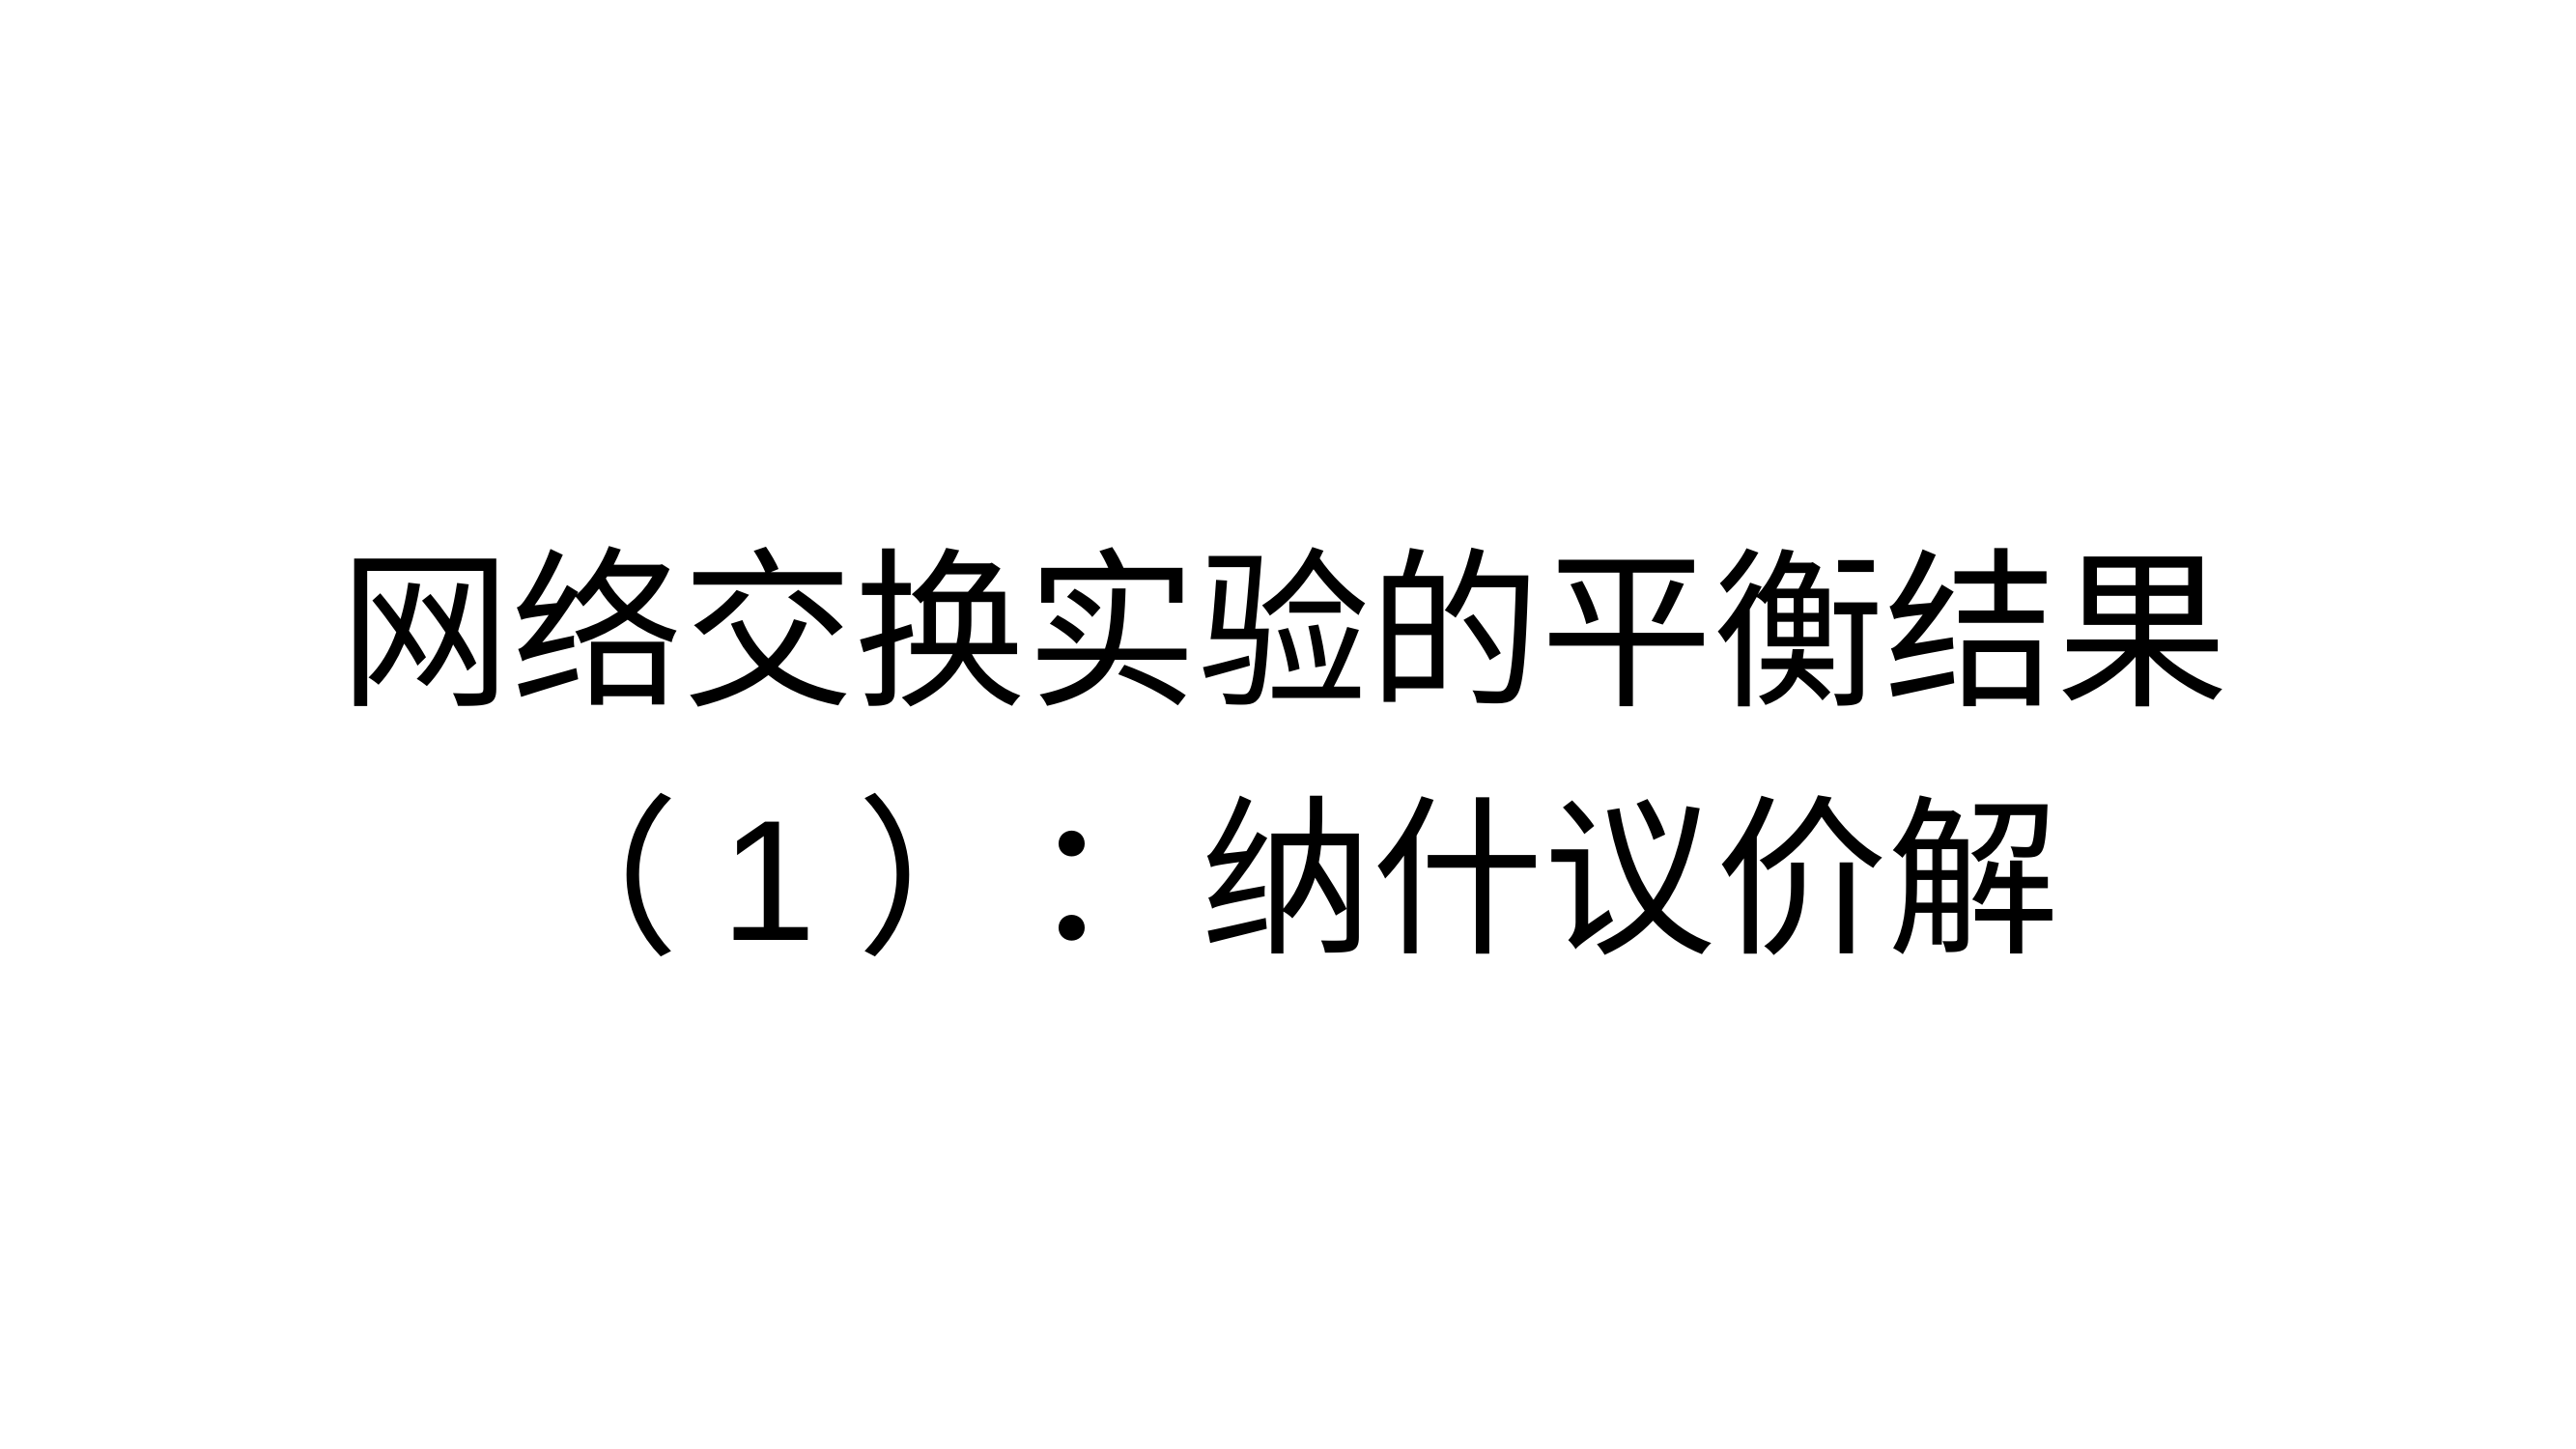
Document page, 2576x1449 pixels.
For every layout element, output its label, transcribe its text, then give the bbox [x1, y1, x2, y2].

title 网络交换实验的平衡结果（1）：纳什议价解 [278, 494, 2297, 961]
